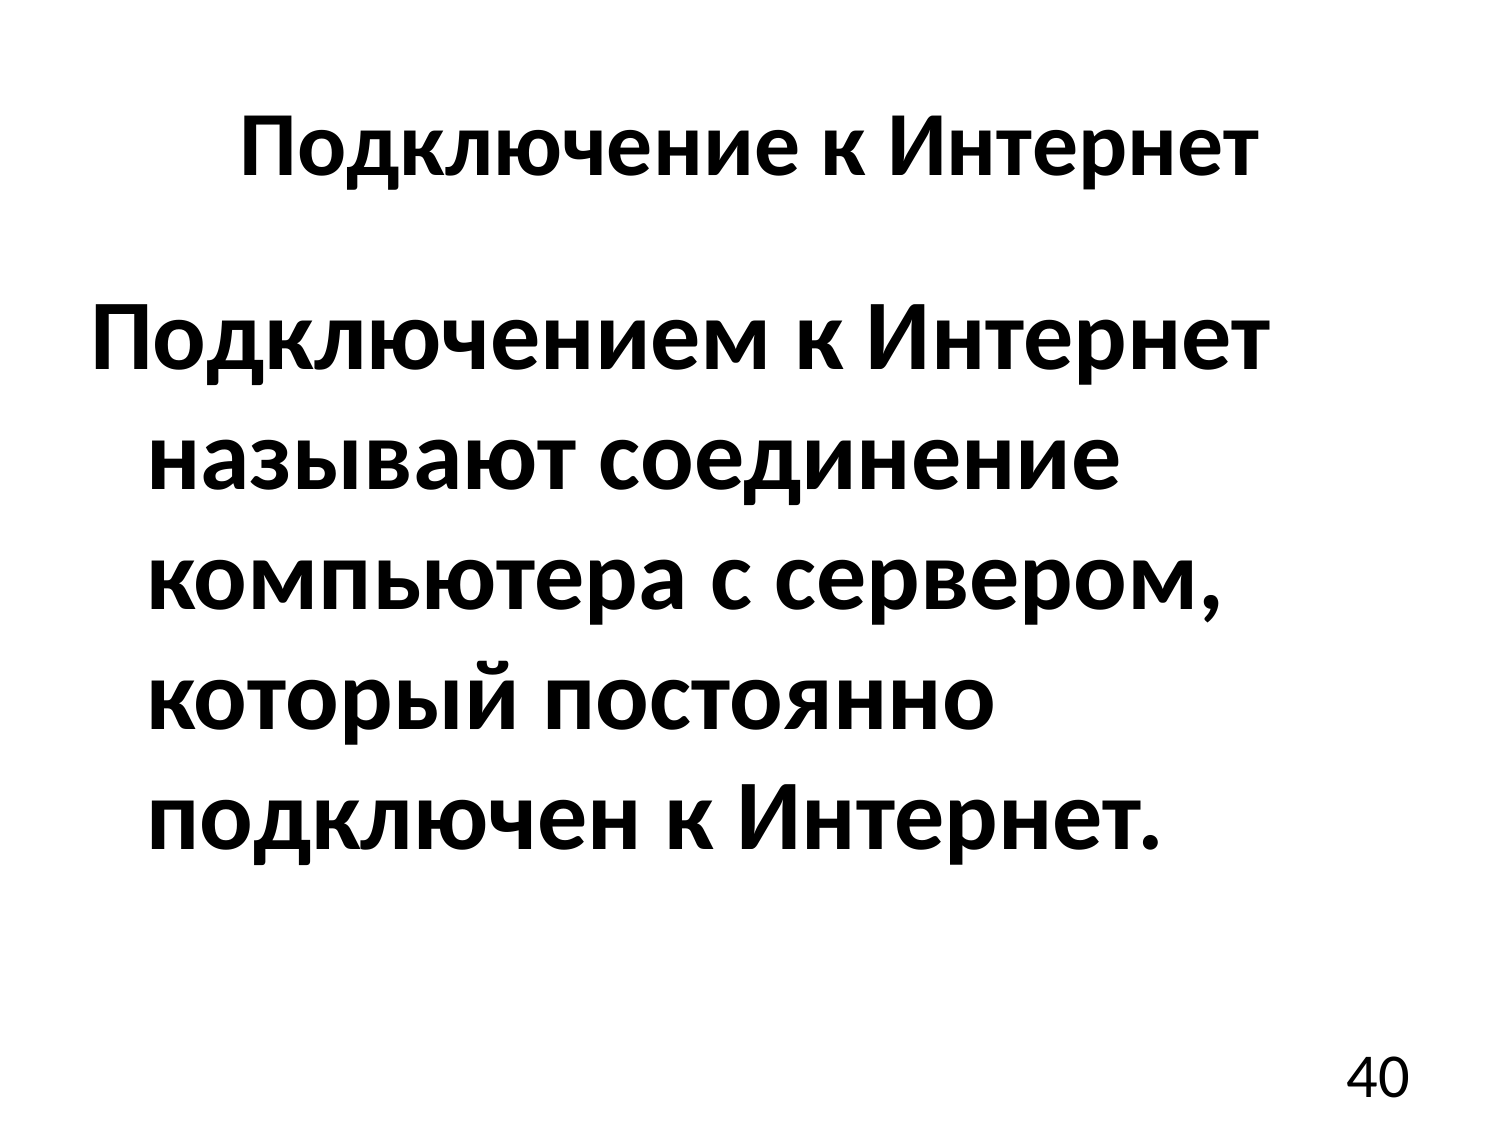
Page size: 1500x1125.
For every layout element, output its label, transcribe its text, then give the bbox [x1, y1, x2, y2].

slide_number 40 [1074, 1042, 1425, 1103]
list Подключением к Интернет называют соединение компьютера с сервером, который постоянно подключен к Интернет. [75, 262, 1425, 1005]
title Подключение к Интернет [75, 45, 1425, 233]
